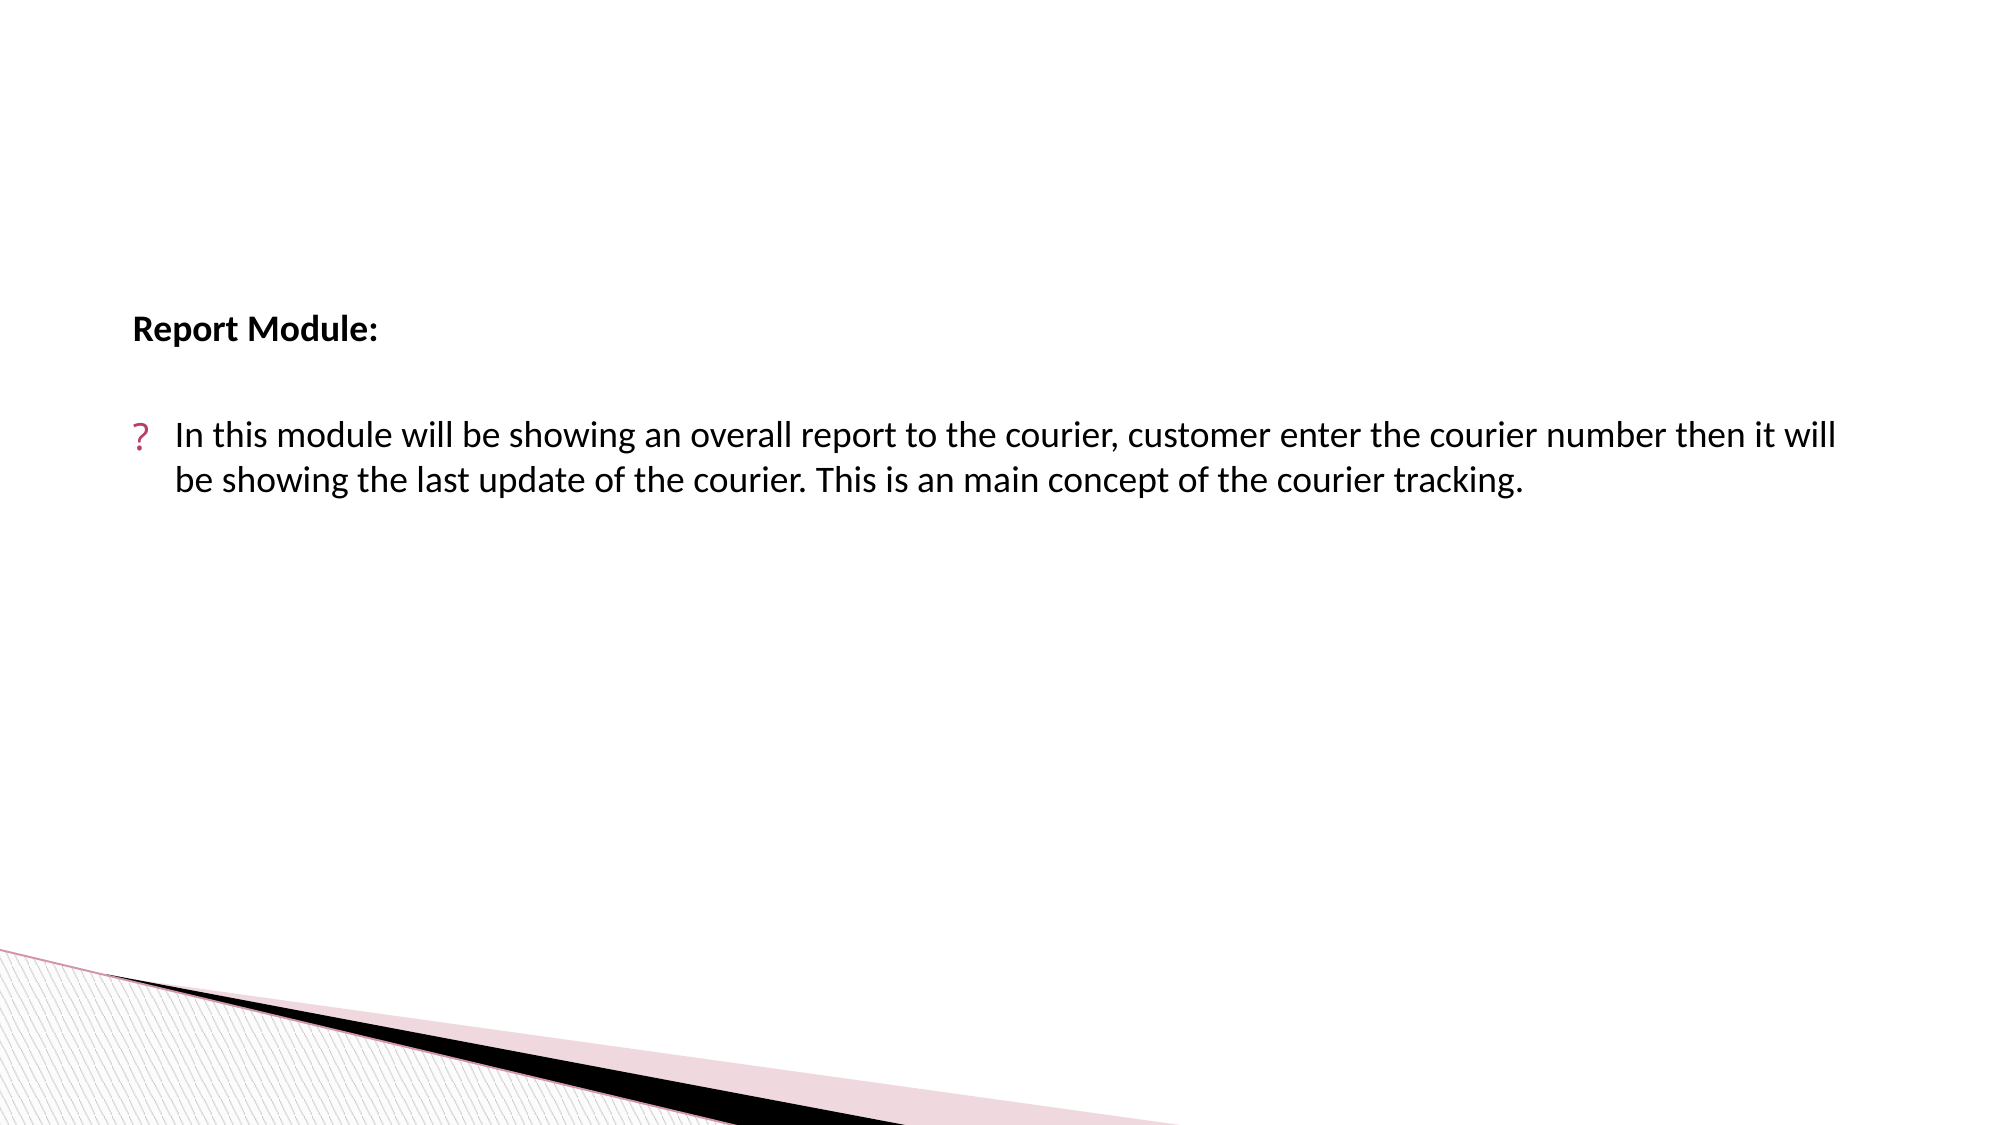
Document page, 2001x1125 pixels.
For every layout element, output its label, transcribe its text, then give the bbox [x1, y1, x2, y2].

list Report Module: In this module will be showing an overall report to the courier, customer enter the courier number then it will be showing the last update of the courier. This is an main concept of the courier tracking. [99, 243, 1900, 986]
